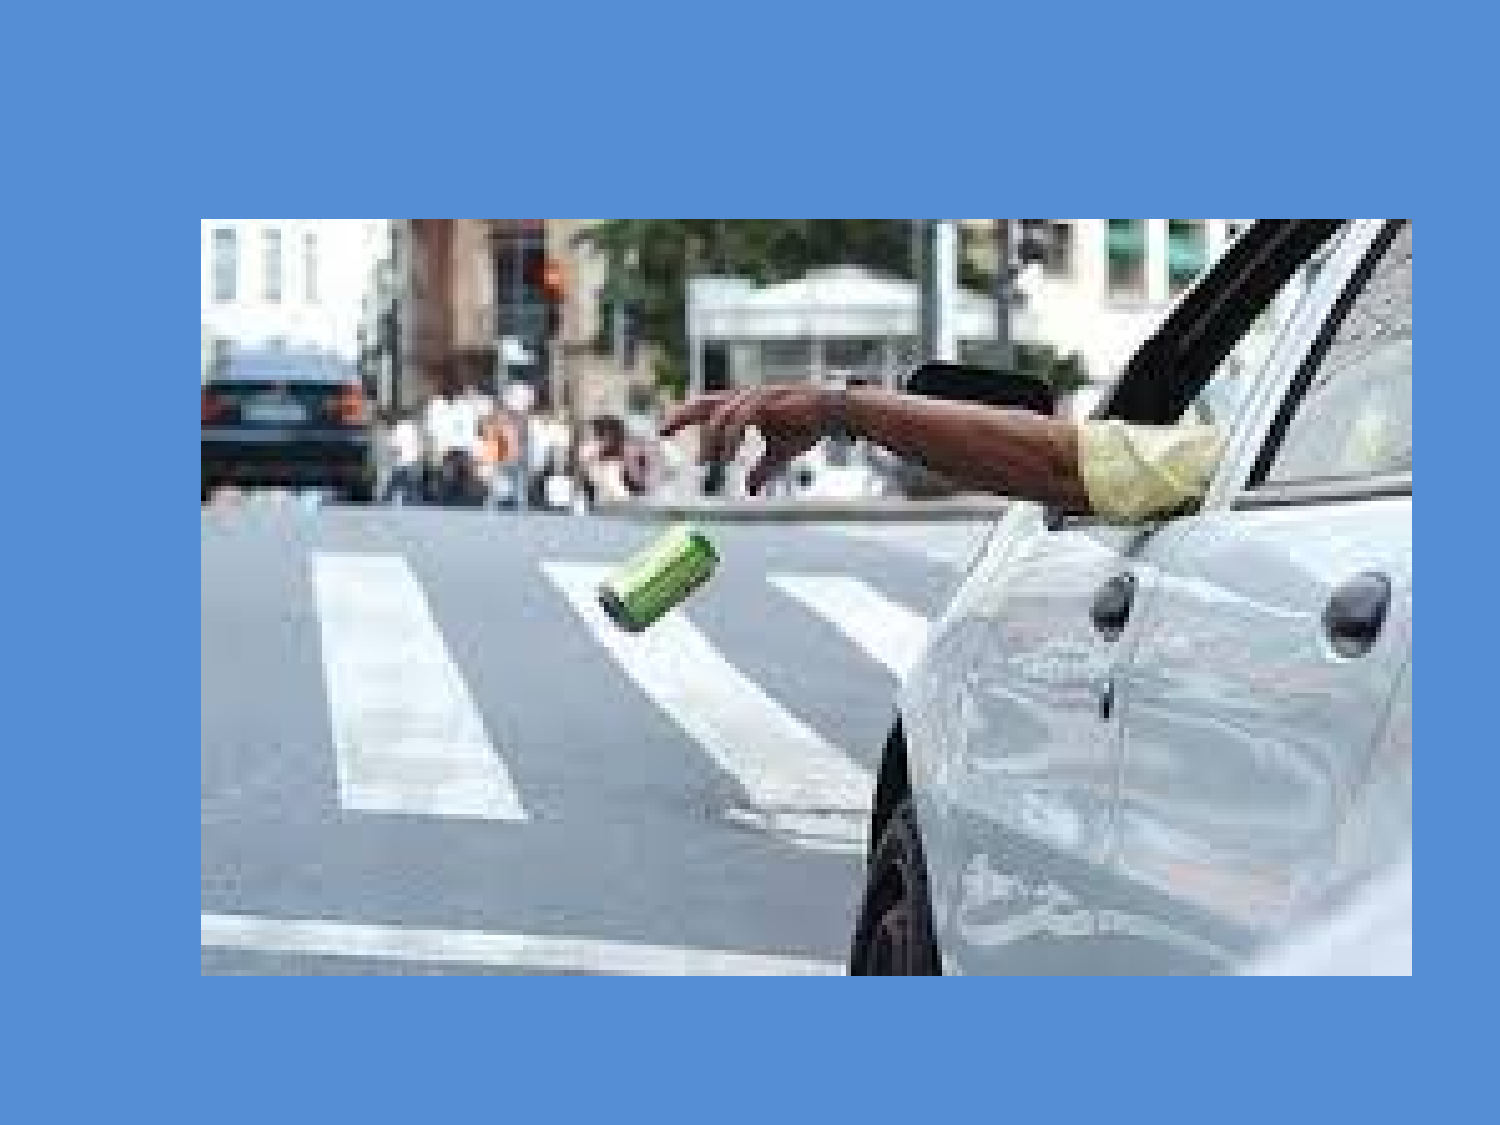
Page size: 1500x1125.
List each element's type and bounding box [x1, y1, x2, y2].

picture [201, 219, 1412, 977]
